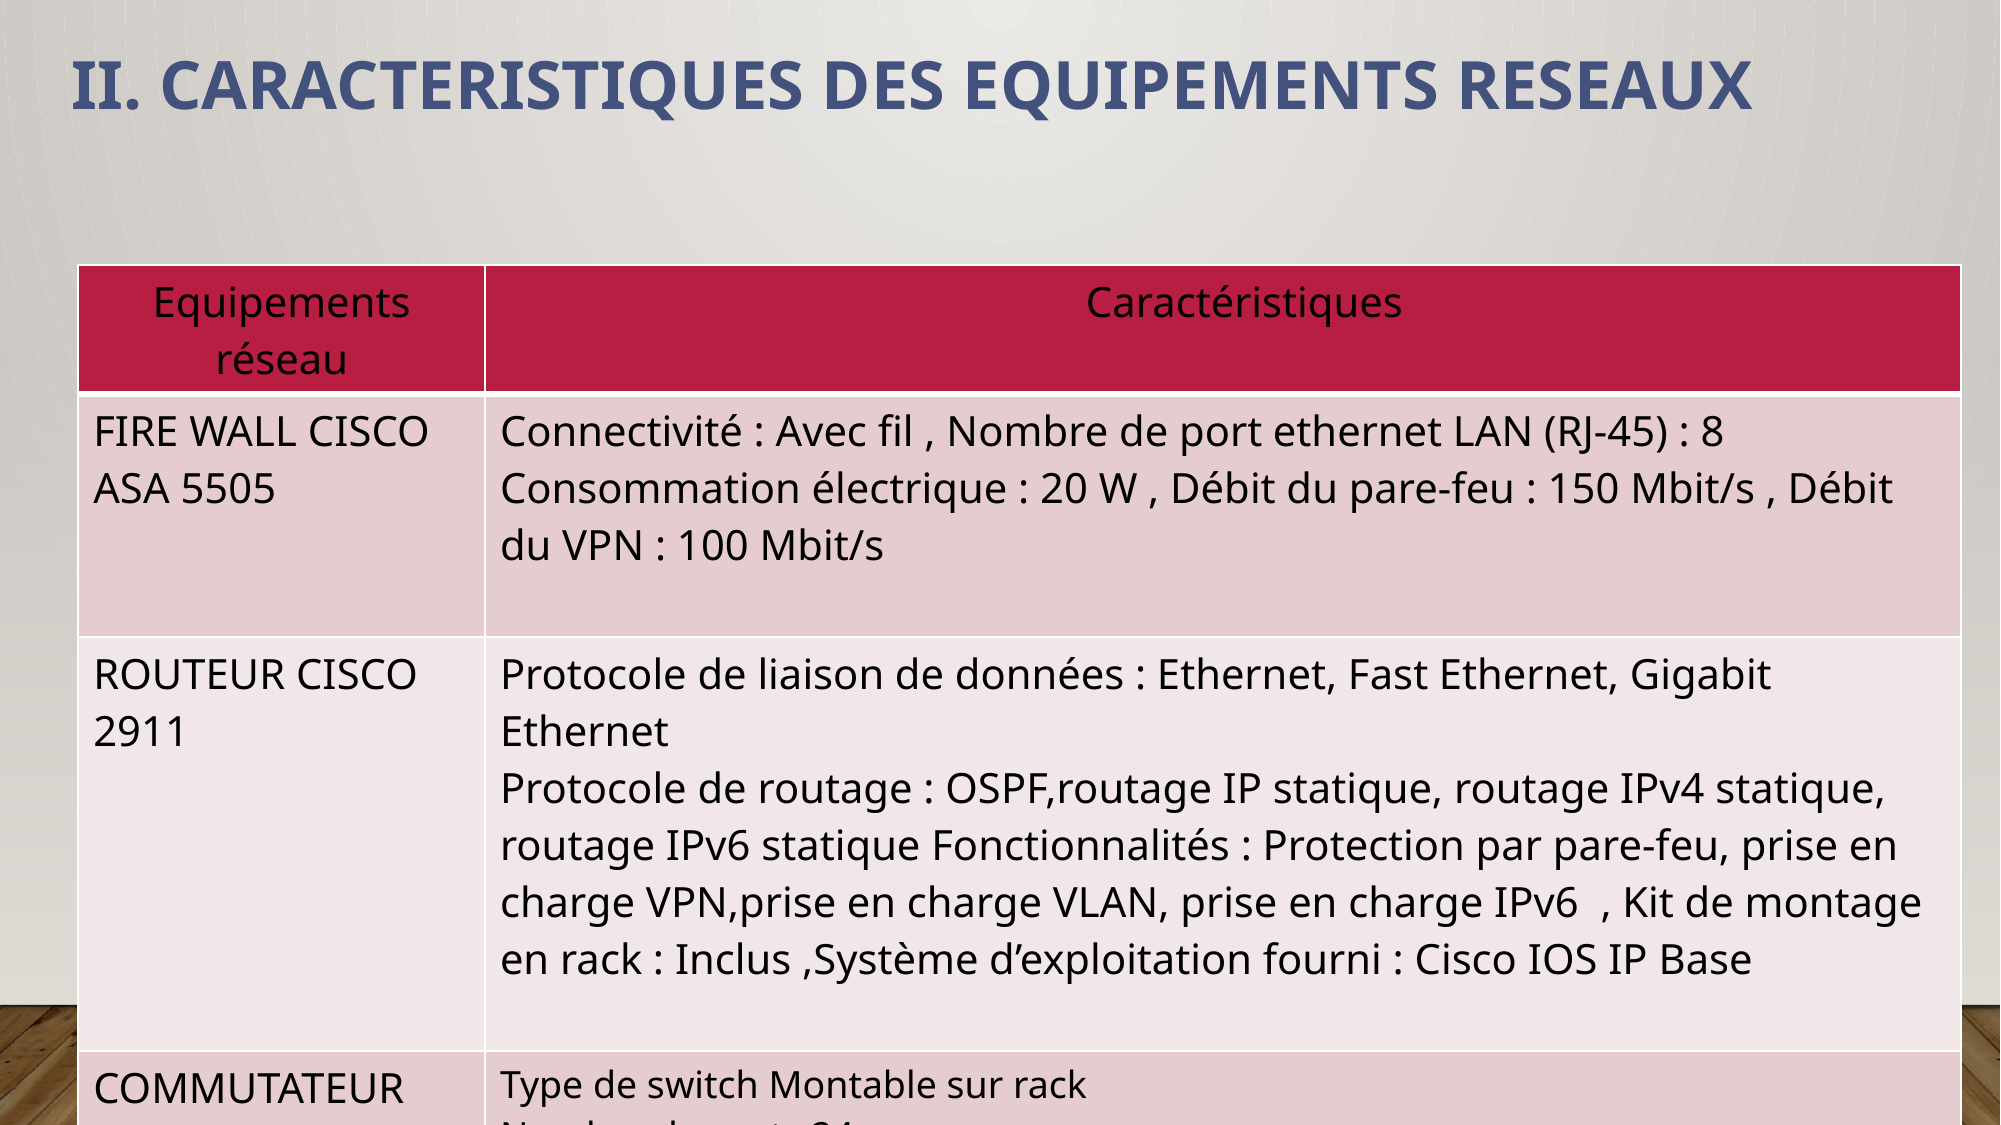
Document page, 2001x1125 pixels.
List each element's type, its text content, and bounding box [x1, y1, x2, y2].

table_header Equipements réseau [79, 266, 484, 391]
table_cell Type de switch Montable sur rack Nombre de ports 24 Manageable Oui Type de port Gigabit Ethernet Protocole de gestion à distance CLI HTTP HTTPS RMON SCP SNMP SNMP 2 SNMP 3 SSH SSH-2 Telnet TFTP Empilable Empilable [486, 1052, 1960, 1125]
title II. Caracteristiques des equipements reseaux [56, 44, 1961, 263]
table_header Caractéristiques [486, 266, 1960, 391]
picture [0, 1005, 77, 1125]
table_cell COMMUTATEUR cisco SG350X-24 [79, 1052, 484, 1125]
picture [1962, 1005, 2000, 1125]
table_cell Connectivité : Avec fil , Nombre de port ethernet LAN (RJ-45) : 8 Consommation électrique : 20 W , Débit du pare-feu : 150 Mbit/s , Débit du VPN : 100 Mbit/s [486, 397, 1960, 636]
table_cell Protocole de liaison de données : Ethernet, Fast Ethernet, Gigabit Ethernet Protocole de routage : OSPF,routage IP statique, routage IPv4 statique, routage IPv6 statique Fonctionnalités : Protection par pare-feu, prise en charge VPN,prise en charge VLAN, prise en charge IPv6 , Kit de montage en rack : Inclus ,Système d’exploitation fourni : Cisco IOS IP Base [486, 638, 1960, 1050]
table_cell ROUTEUR CISCO 2911 [79, 638, 484, 1050]
table_cell fire wall CISCO ASA 5505 [79, 397, 484, 636]
